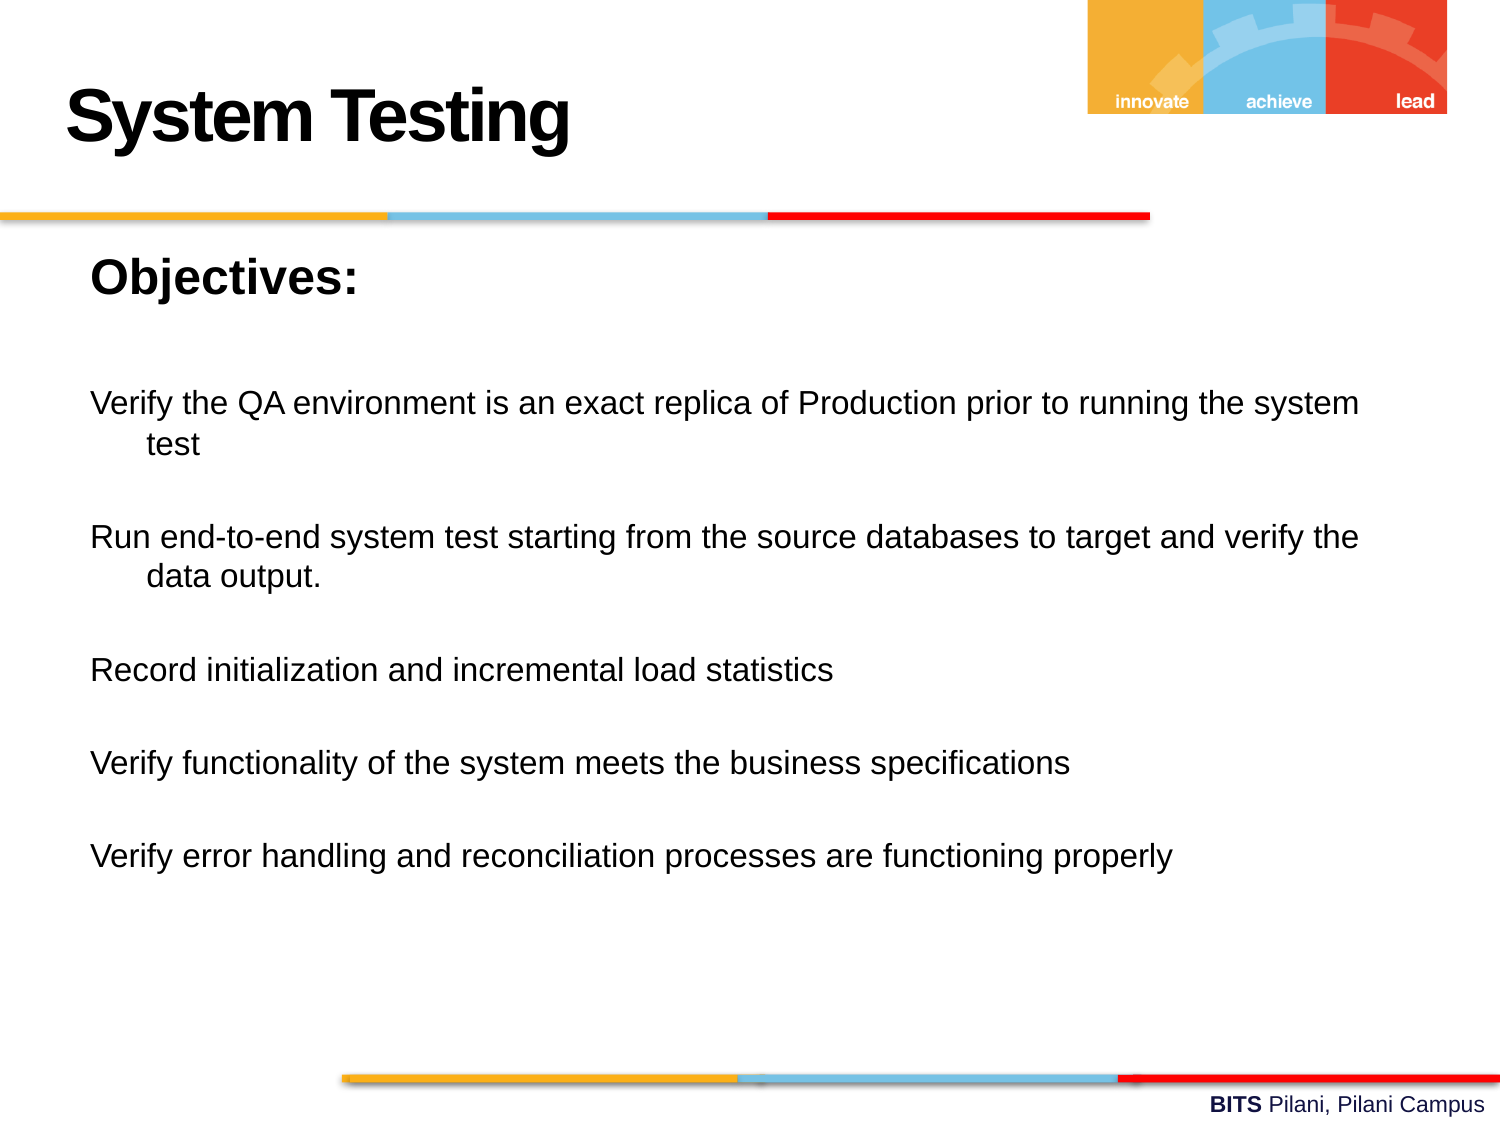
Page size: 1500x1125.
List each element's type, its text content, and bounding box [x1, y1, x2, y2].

picture [1087, 0, 1448, 114]
list Objectives: Verify the QA environment is an exact replica of Production prior to running the system test Run end-to-end system test starting from the source databases to target and verify the data output. Record initialization and incremental load statistics Verify functionality of the system meets the business specifications Verify error handling and reconciliation processes are functioning properly [75, 237, 1425, 1005]
list System Testing [50, 24, 1088, 213]
